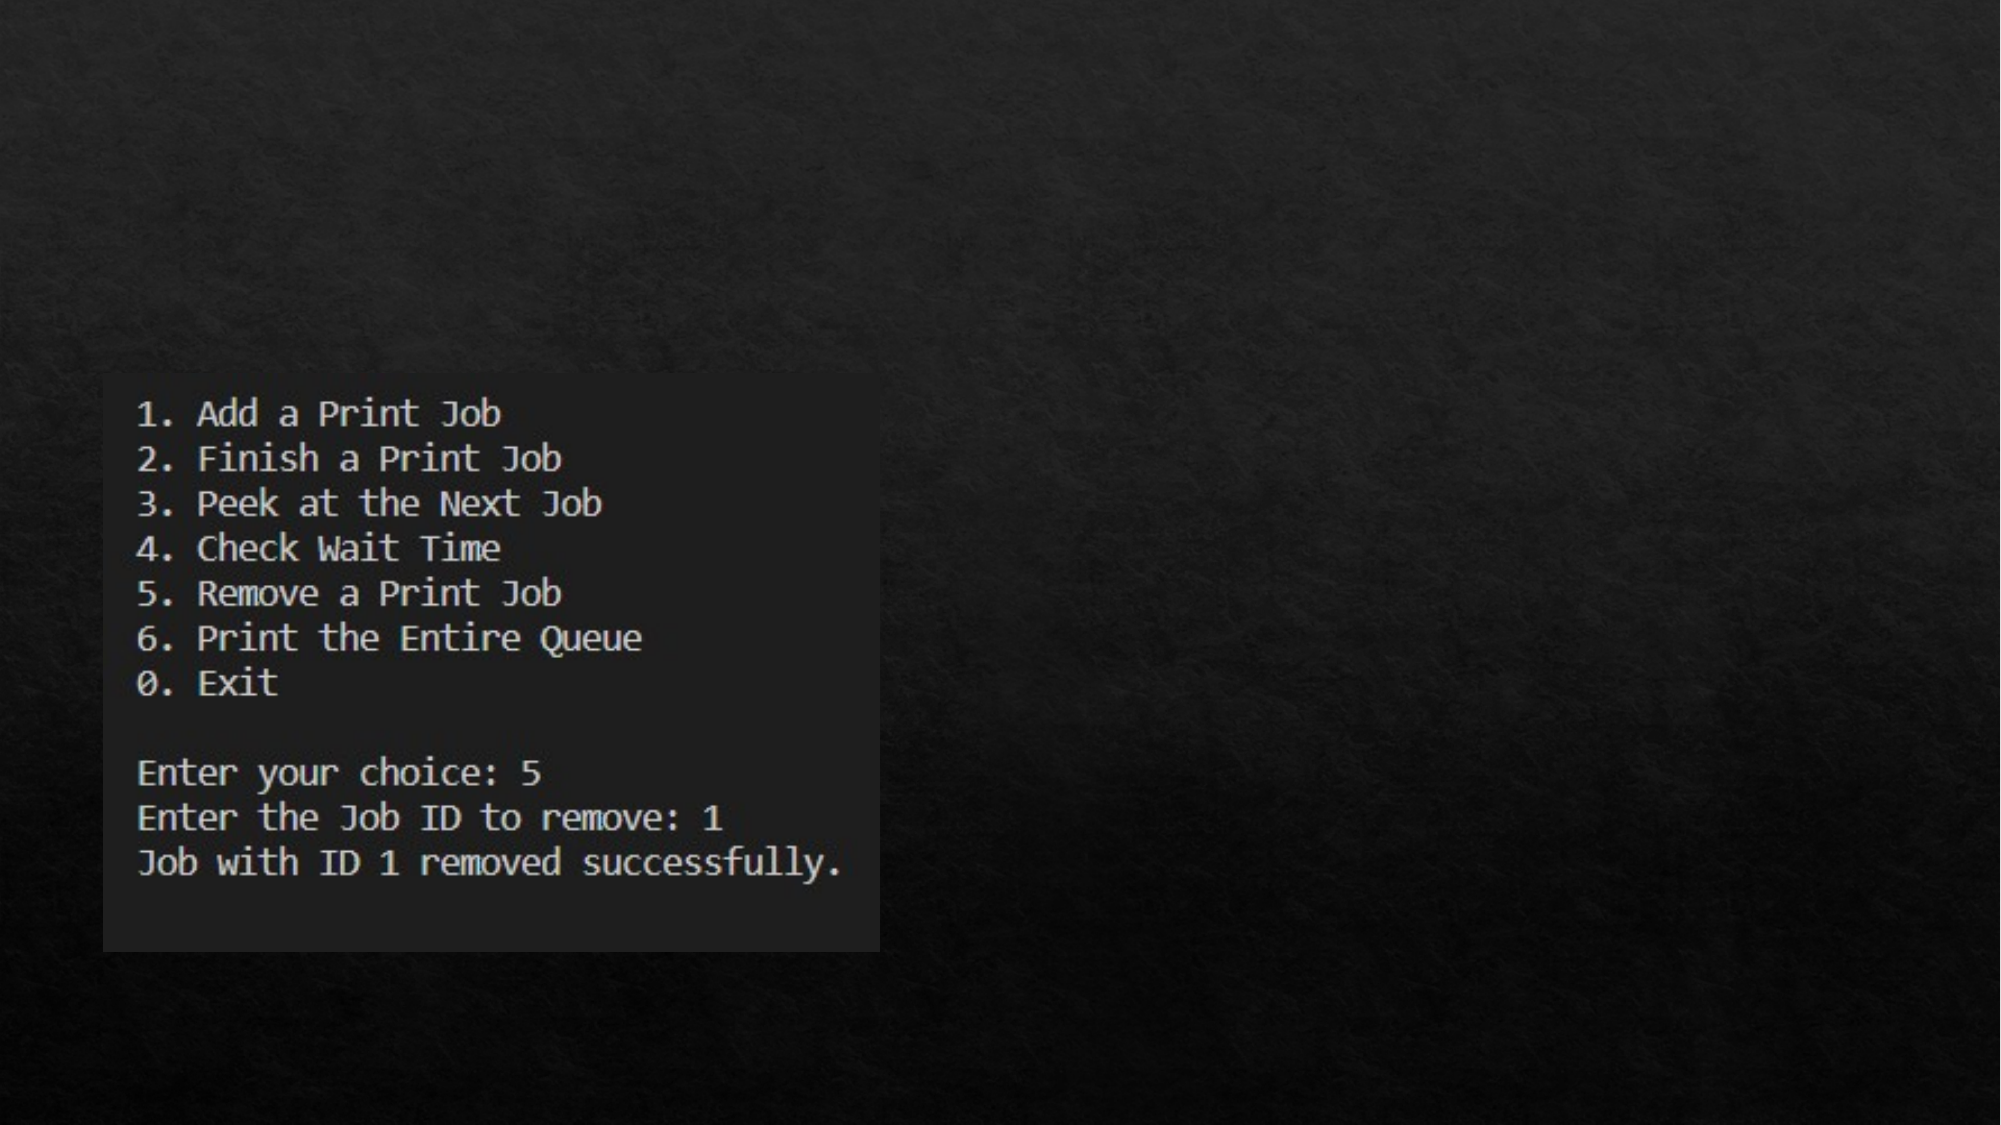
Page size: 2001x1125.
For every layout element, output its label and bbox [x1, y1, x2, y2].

picture [103, 372, 881, 953]
